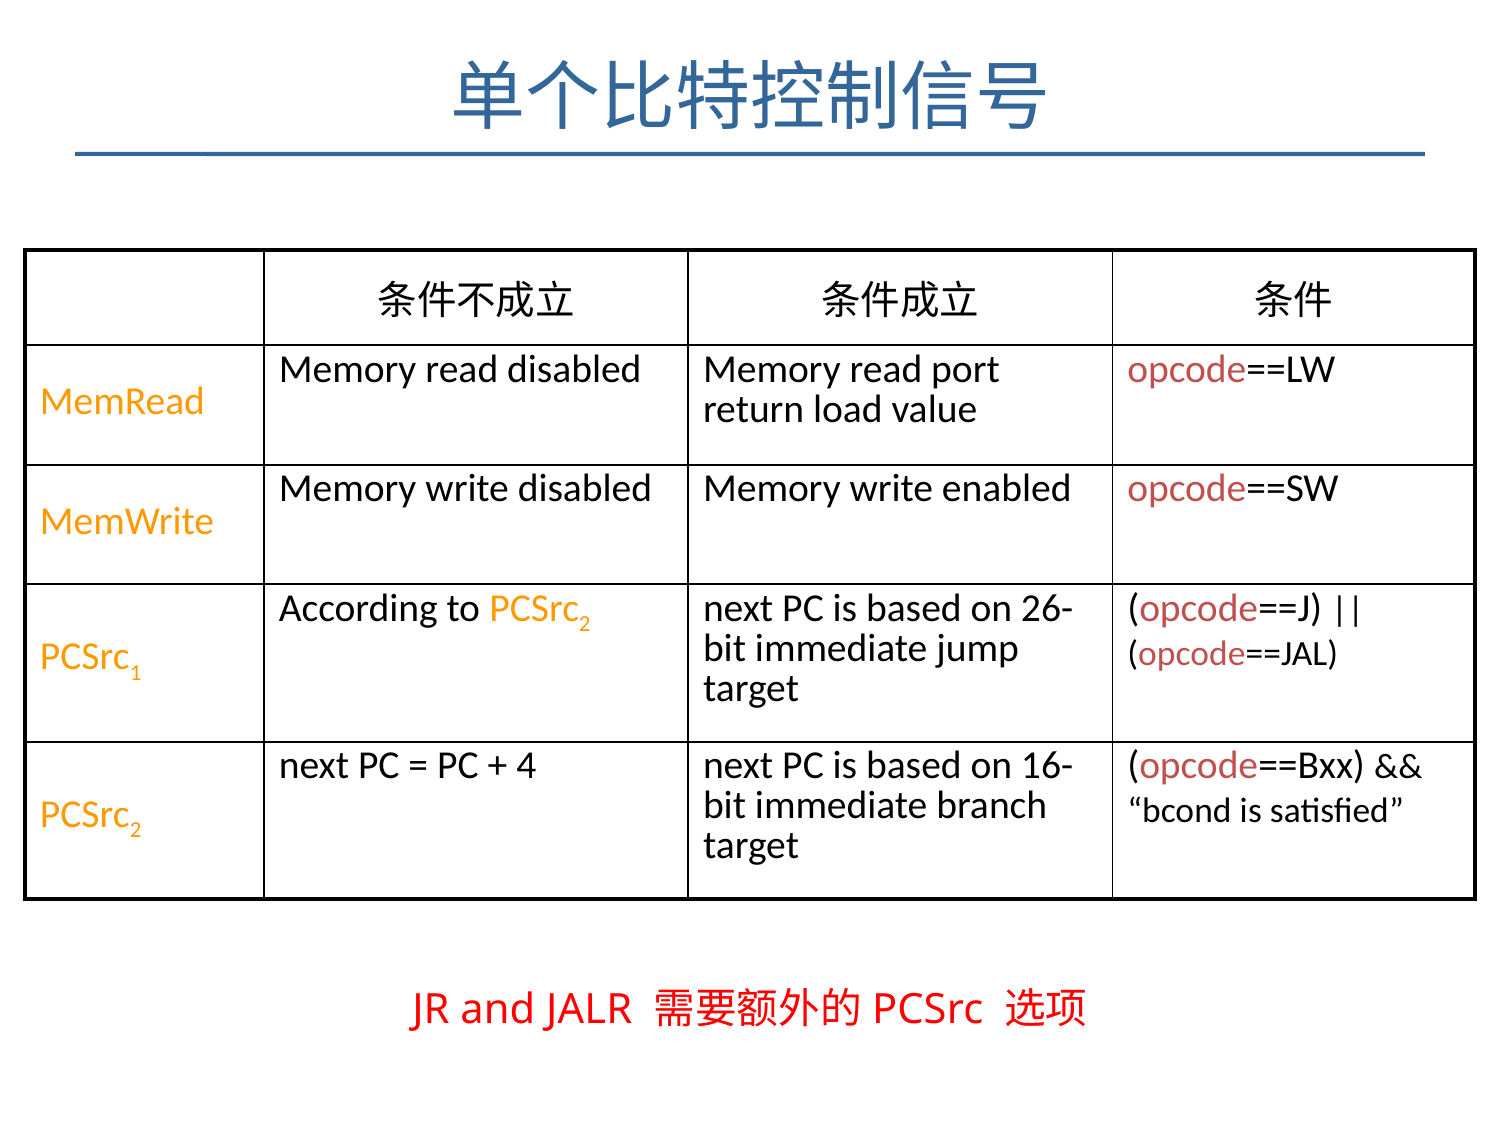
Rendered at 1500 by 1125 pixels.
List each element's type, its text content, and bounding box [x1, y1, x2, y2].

table_cell MemRead [27, 346, 263, 464]
table_cell According to PCSrc2 [265, 585, 687, 741]
table_header 条件 [1113, 252, 1473, 344]
table_cell PCSrc2 [27, 743, 263, 897]
table_cell (opcode==Bxx) && “bcond is satisfied” [1113, 743, 1473, 897]
table_cell MemWrite [27, 466, 263, 583]
table_cell next PC is based on 26-bit immediate jump target [689, 585, 1112, 741]
table_header [27, 252, 263, 344]
table_header 条件不成立 [265, 252, 687, 344]
table_cell opcode==LW [1113, 346, 1473, 464]
table_cell next PC is based on 16-bit immediate branch target [689, 743, 1112, 897]
title 单个比特控制信号 [75, 12, 1425, 175]
table_cell next PC = PC + 4 [265, 743, 687, 897]
table_cell (opcode==J) || (opcode==JAL) [1113, 585, 1473, 741]
table_cell Memory read port return load value [689, 346, 1112, 464]
text_box JR and JALR 需要额外的PCSrc 选项 [397, 974, 1103, 1040]
table_cell Memory write disabled [265, 466, 687, 583]
table_cell opcode==SW [1113, 466, 1473, 583]
table_cell PCSrc1 [27, 585, 263, 741]
table_header 条件成立 [689, 252, 1112, 344]
table_cell Memory write enabled [689, 466, 1112, 583]
table_cell Memory read disabled [265, 346, 687, 464]
